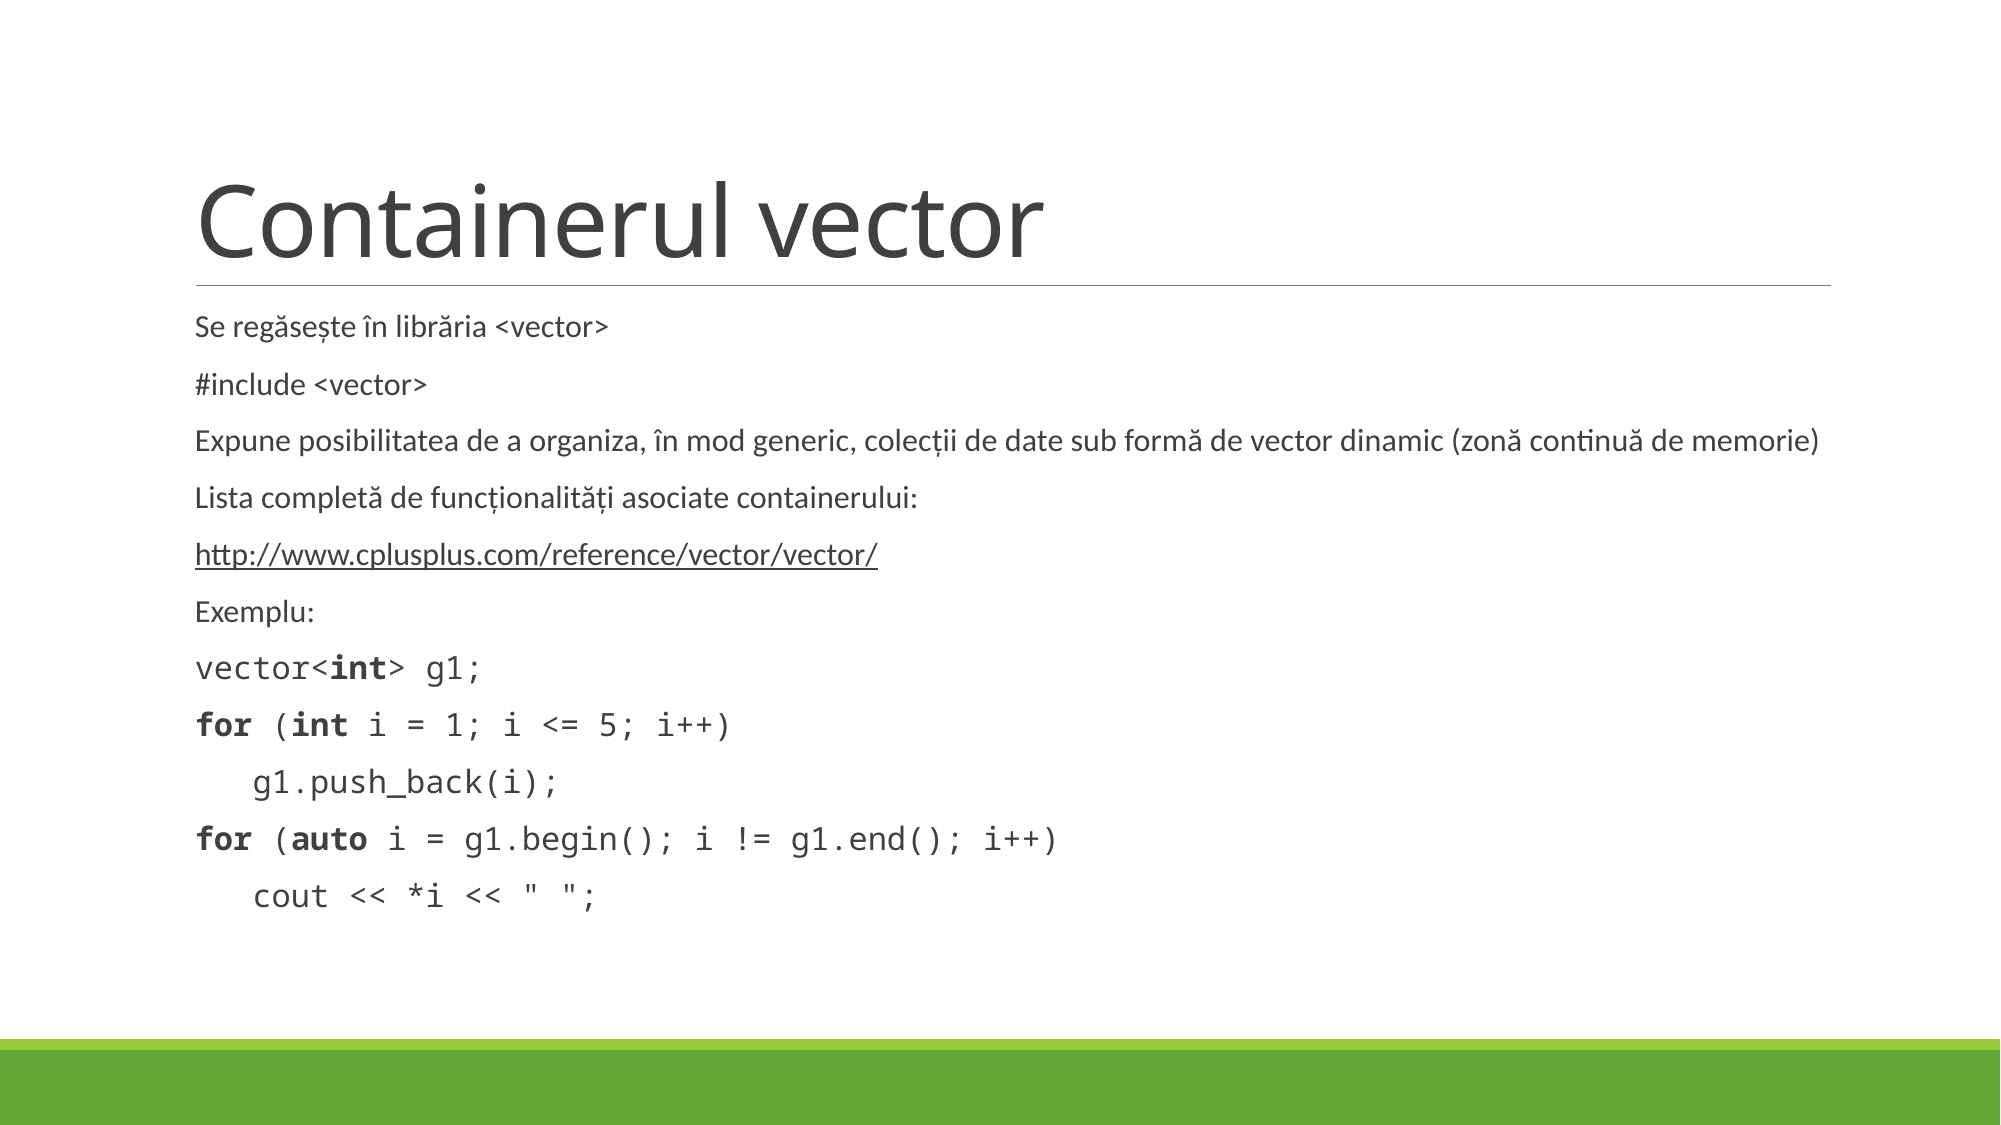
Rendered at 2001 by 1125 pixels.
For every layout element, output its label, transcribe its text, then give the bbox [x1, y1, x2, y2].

title Containerul vector [180, 47, 1830, 285]
list Se regăsește în librăria <vector> #include <vector> Expune posibilitatea de a organiza, în mod generic, colecții de date sub formă de vector dinamic (zonă continuă de memorie) Lista completă de funcționalități asociate containerului: http://www.cplusplus.com/reference/vector/vector/ Exemplu: vector<int> g1; for (int i = 1; i <= 5; i++) g1.push_back(i); for (auto i = g1.begin(); i != g1.end(); i++) cout << *i << " "; [180, 302, 1830, 963]
